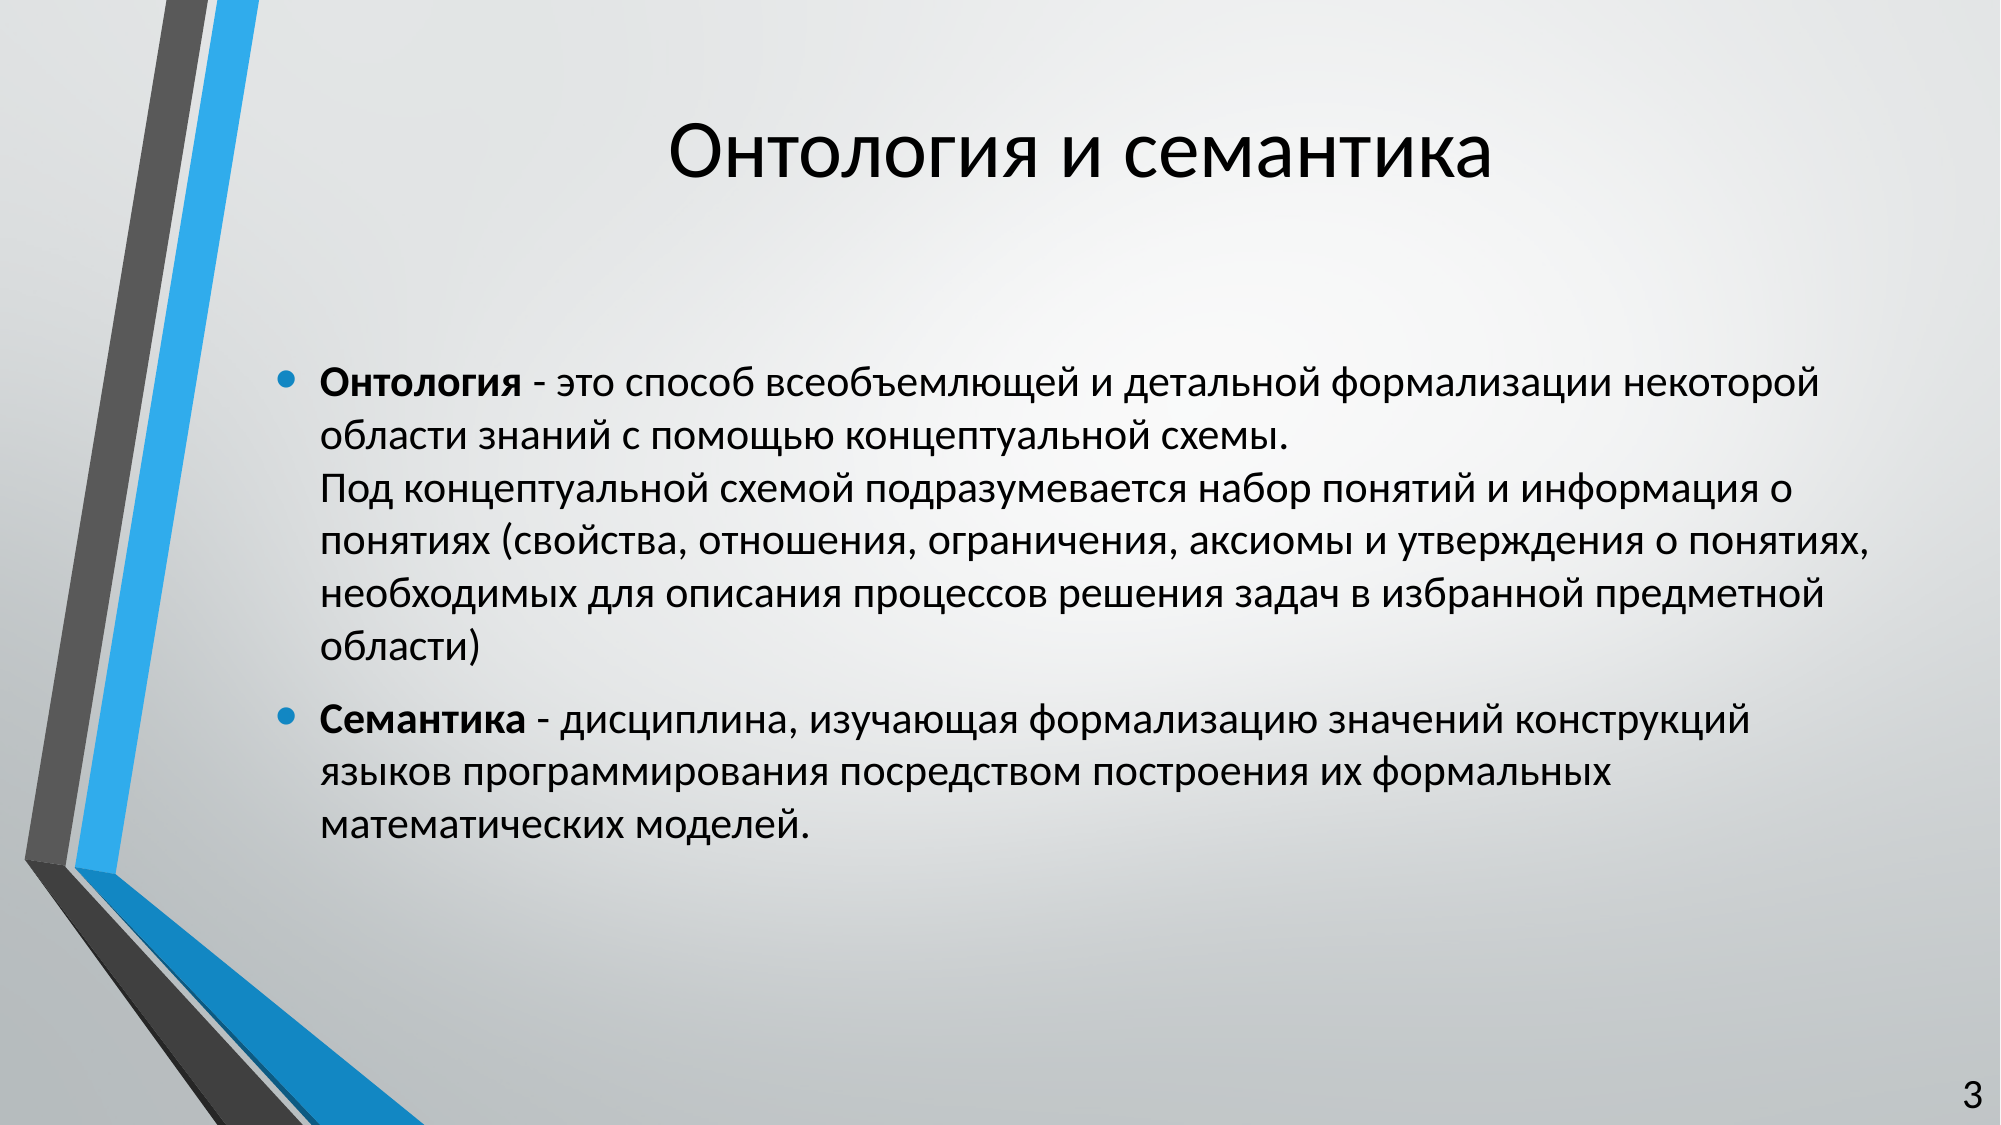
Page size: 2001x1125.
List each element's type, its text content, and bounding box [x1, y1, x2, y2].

title Онтология и семантика [260, 0, 1904, 288]
text_box 3 [1947, 1059, 2000, 1125]
list Онтология - это способ всеобъемлющей и детальной формализации некоторой области знаний с помощью концептуальной схемы. Под концептуальной схемой подразумевается набор понятий и информация о понятиях (свойства, отношения, ограничения, аксиомы и утверждения о понятиях, необходимых для описания процессов решения задач в избранной предметной области) Семантика - дисциплина, изучающая формализацию значений конструкций языков программирования посредством построения их формальных математических моделей. [260, 343, 1904, 857]
